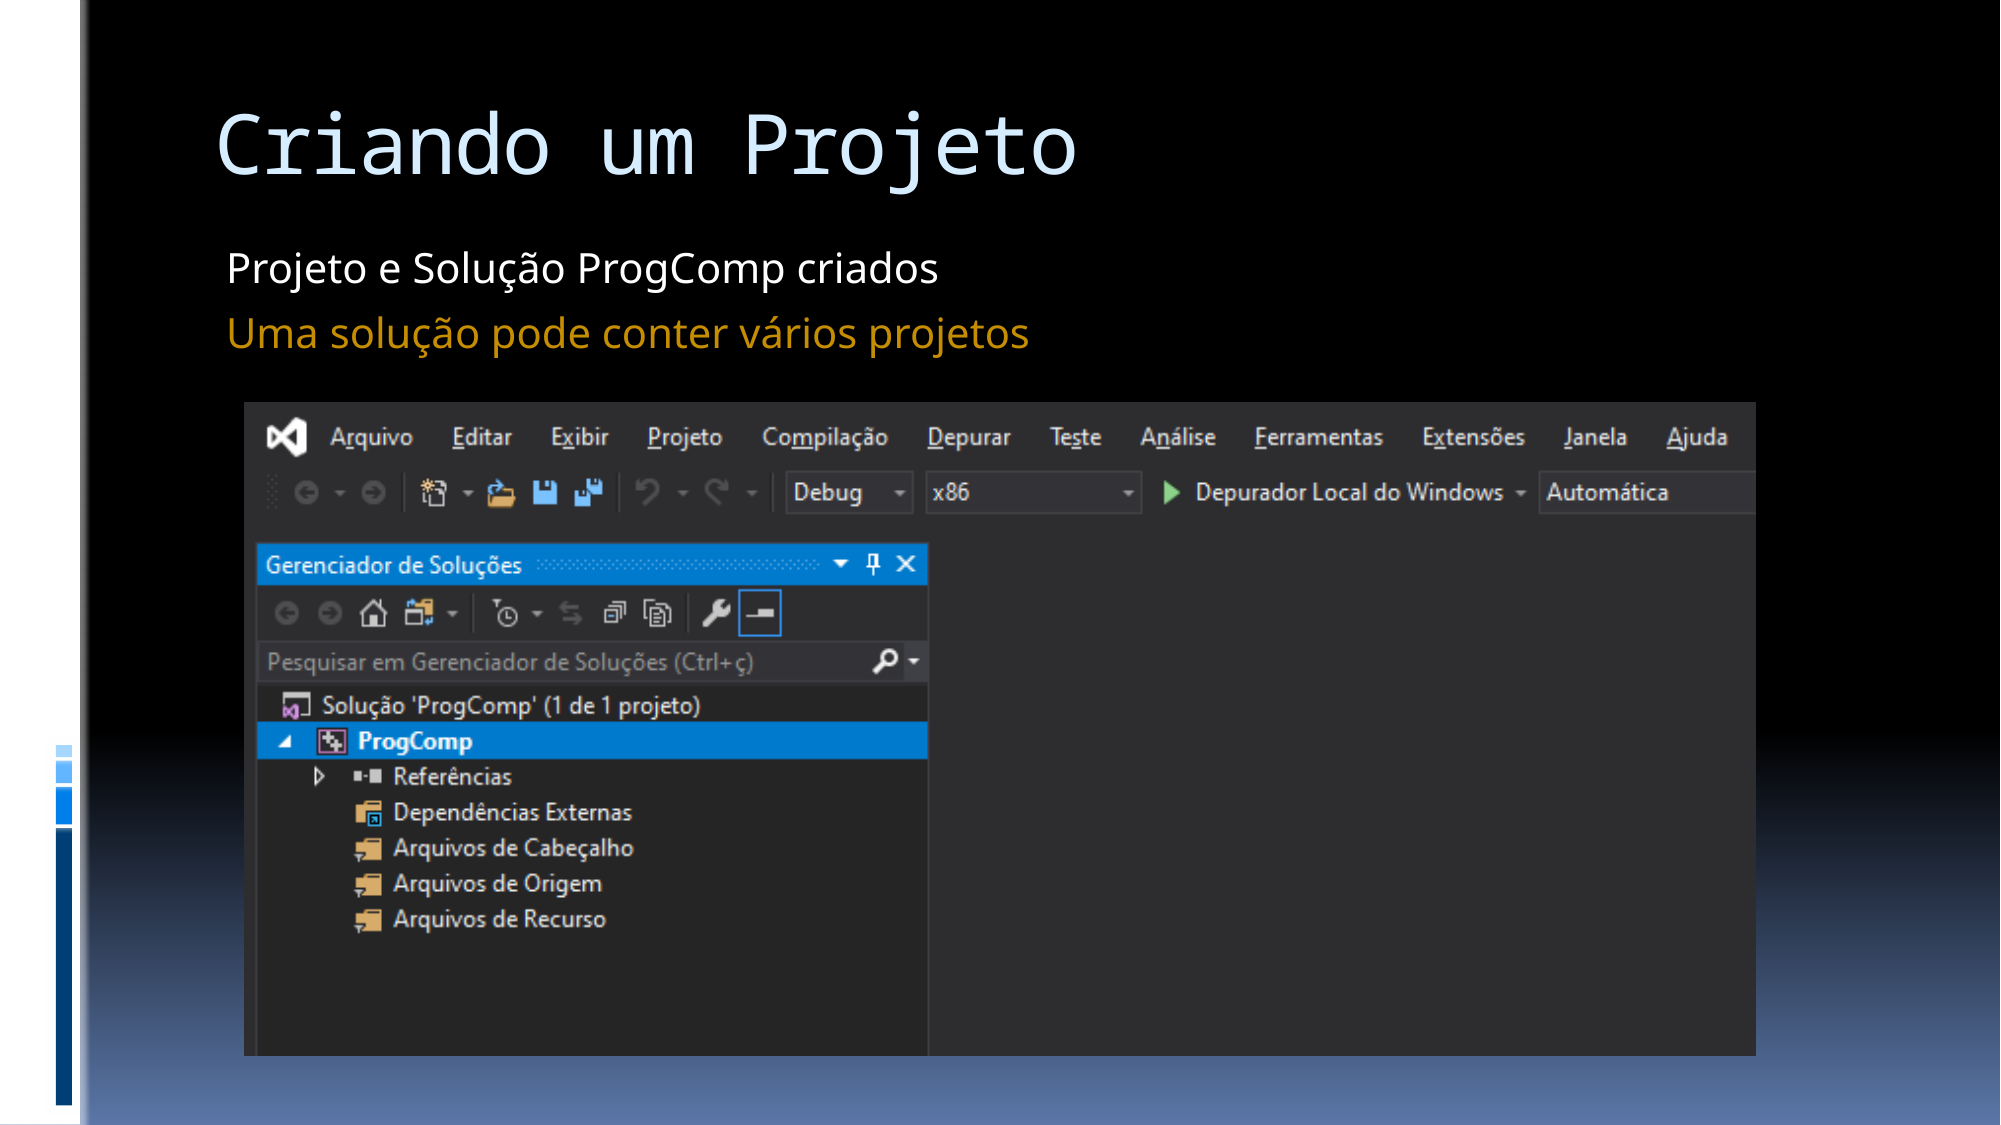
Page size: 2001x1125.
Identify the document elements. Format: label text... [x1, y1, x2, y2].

list Projeto e Solução ProgComp criados Uma solução pode conter vários projetos [200, 234, 1678, 399]
picture [243, 401, 1757, 1056]
title Criando um Projeto [200, 83, 1900, 234]
